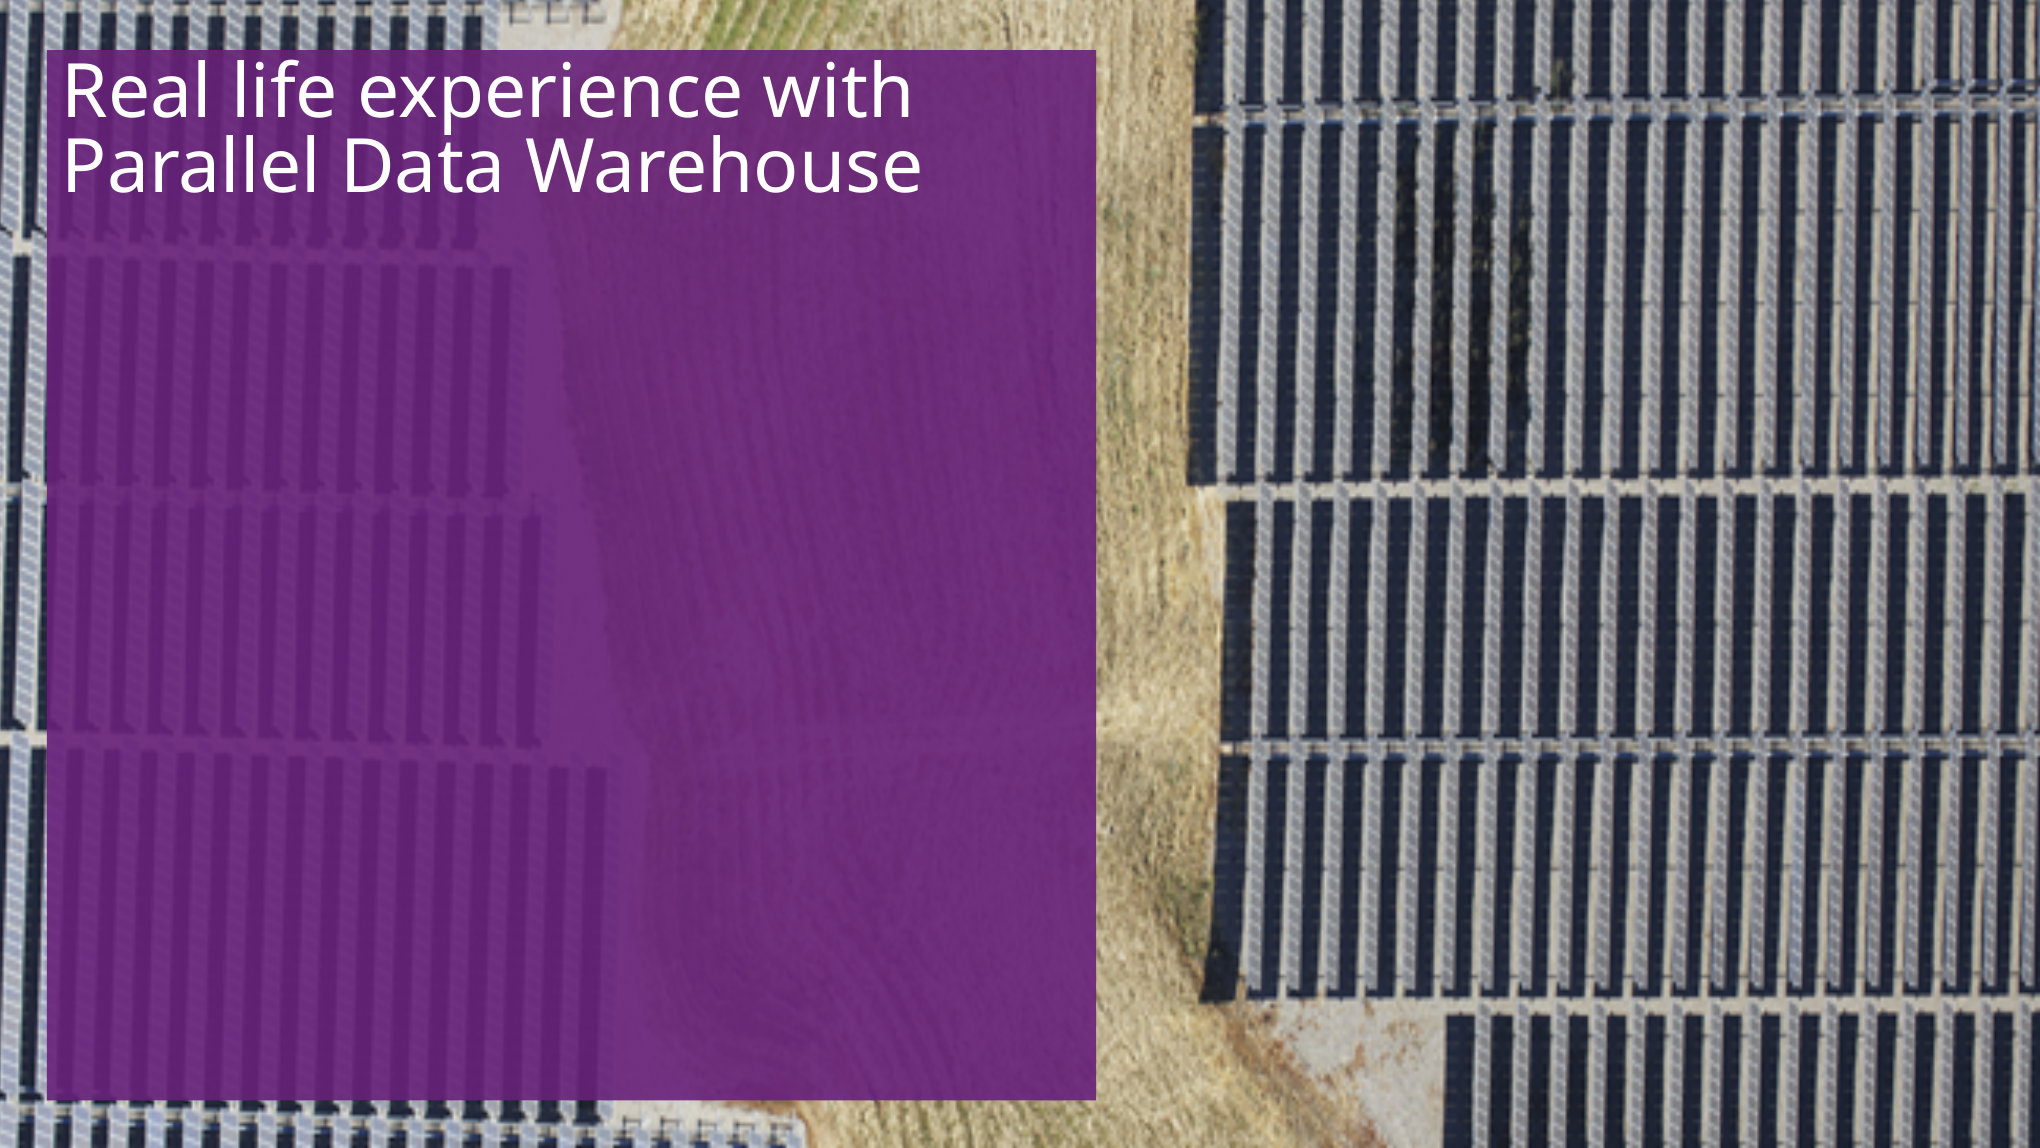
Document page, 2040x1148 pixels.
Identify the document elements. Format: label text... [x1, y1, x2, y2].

picture [0, 0, 2040, 1148]
list Real life experience with Parallel Data Warehouse [46, 50, 1097, 1101]
